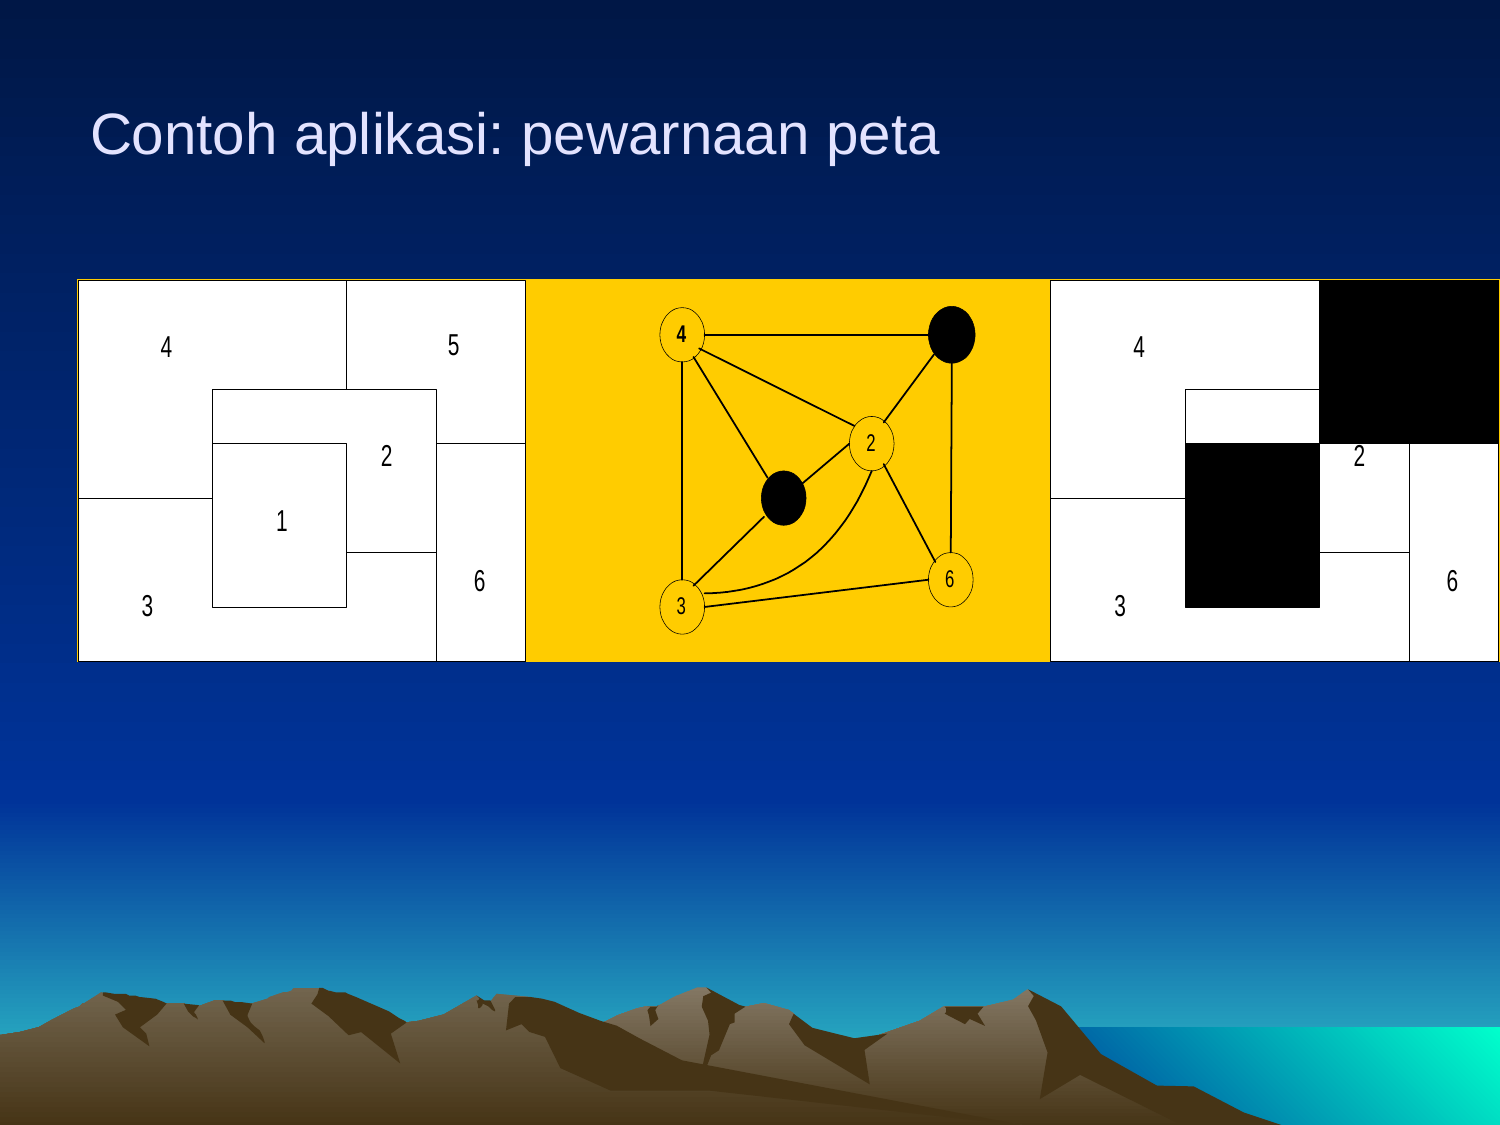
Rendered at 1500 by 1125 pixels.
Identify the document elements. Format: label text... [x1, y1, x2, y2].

title Contoh aplikasi: pewarnaan peta [74, 37, 1426, 226]
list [76, 278, 1500, 663]
